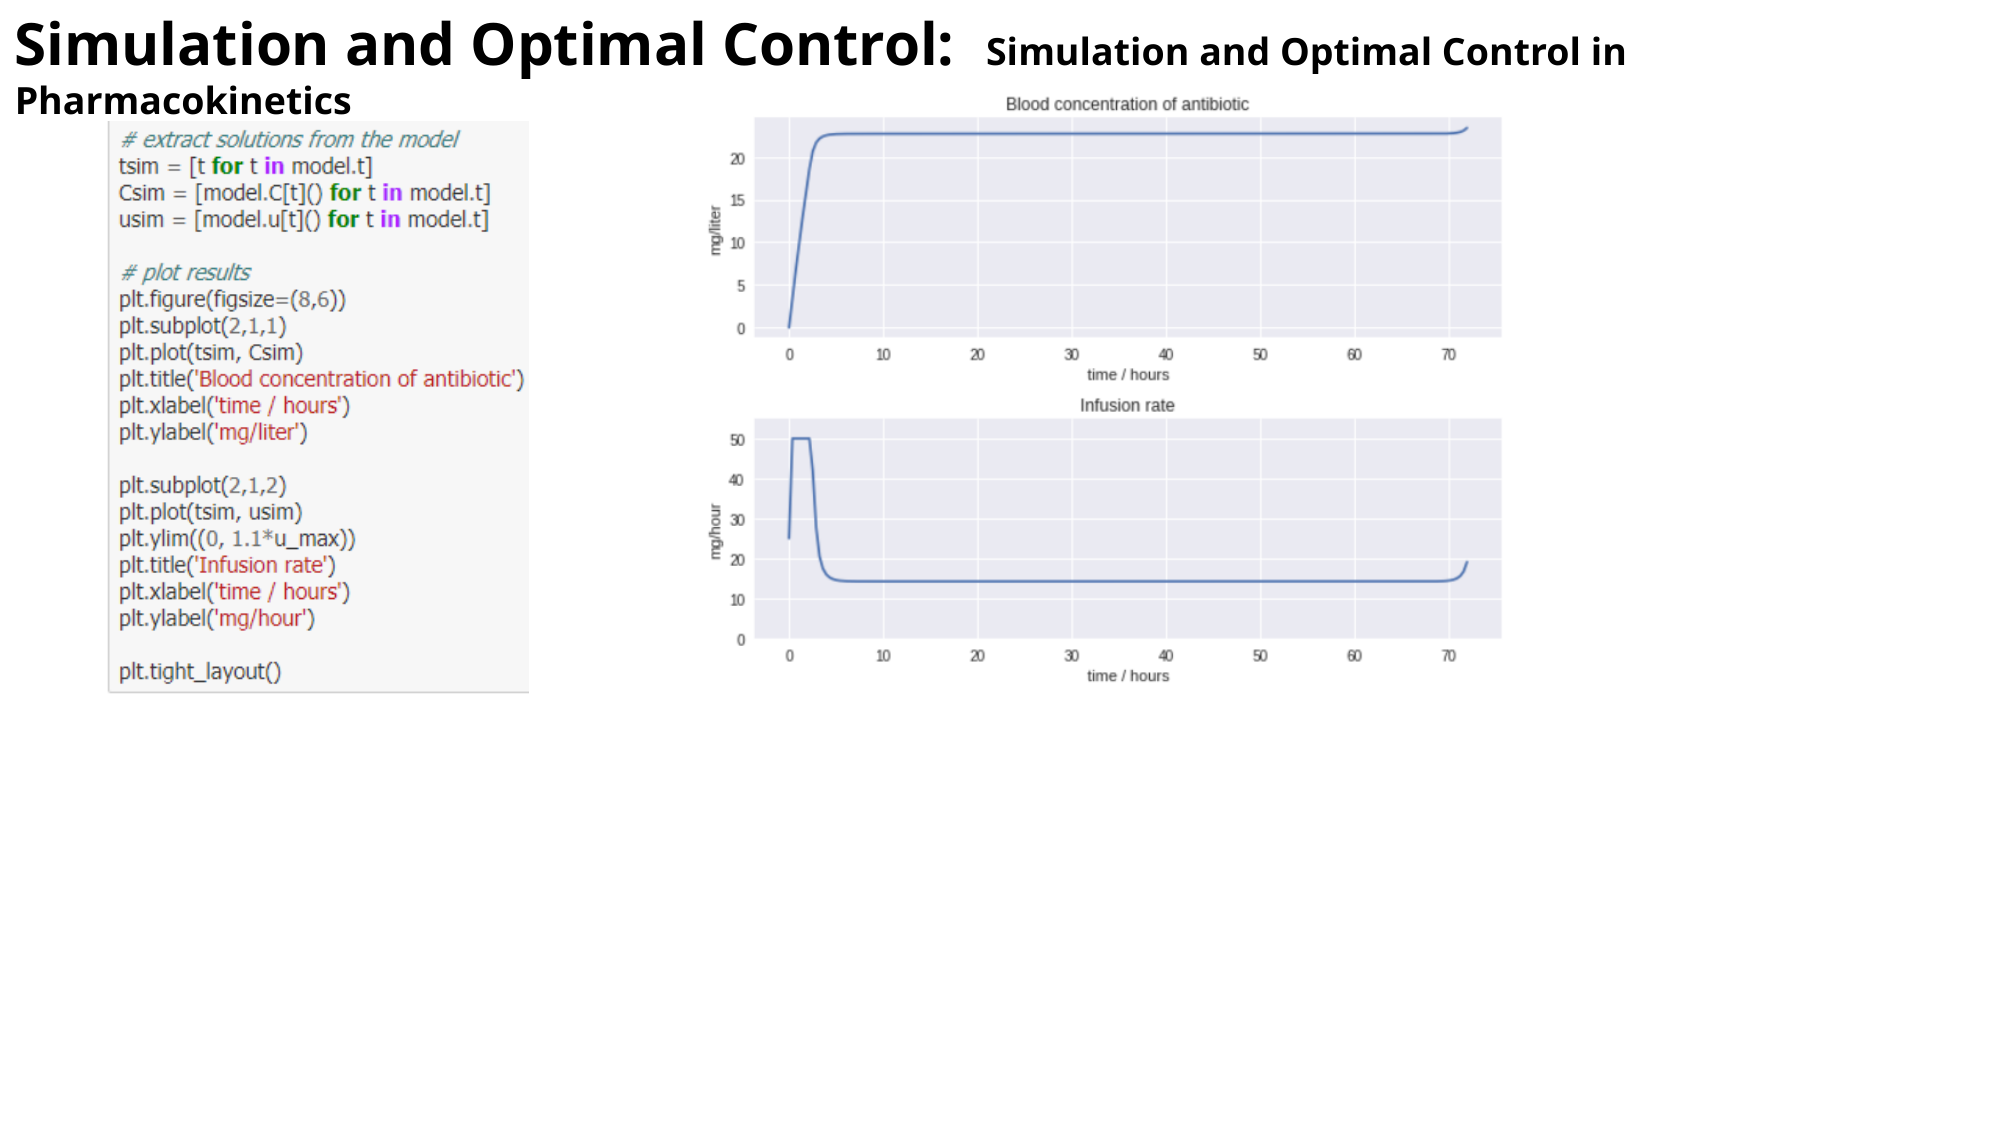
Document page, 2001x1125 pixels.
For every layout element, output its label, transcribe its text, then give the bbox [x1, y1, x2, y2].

text_box Simulation and Optimal Control: Simulation and Optimal Control in Pharmacokinetics [0, 0, 1988, 270]
picture [700, 92, 1509, 695]
picture [79, 121, 529, 696]
